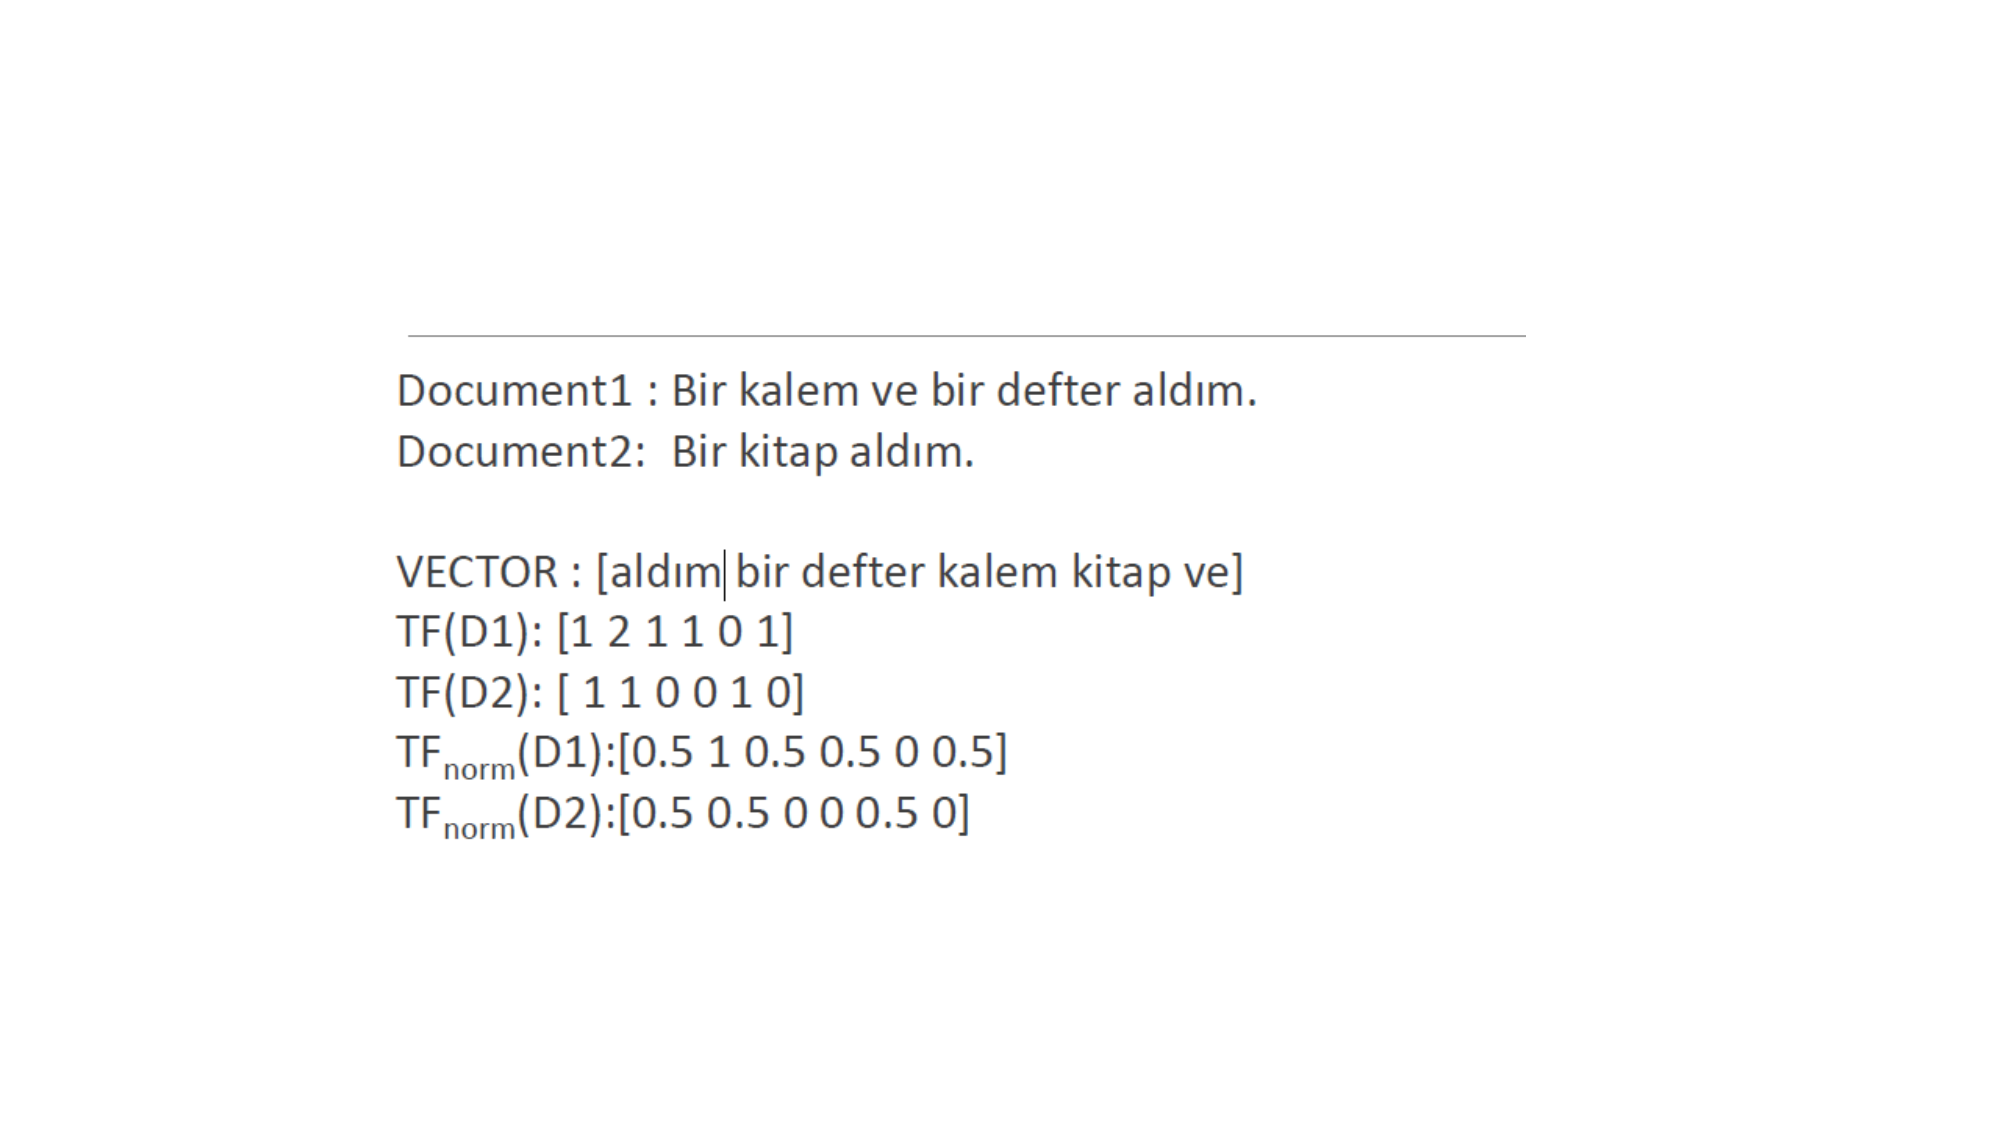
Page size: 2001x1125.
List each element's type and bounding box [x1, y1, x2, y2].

picture [249, 334, 1526, 883]
